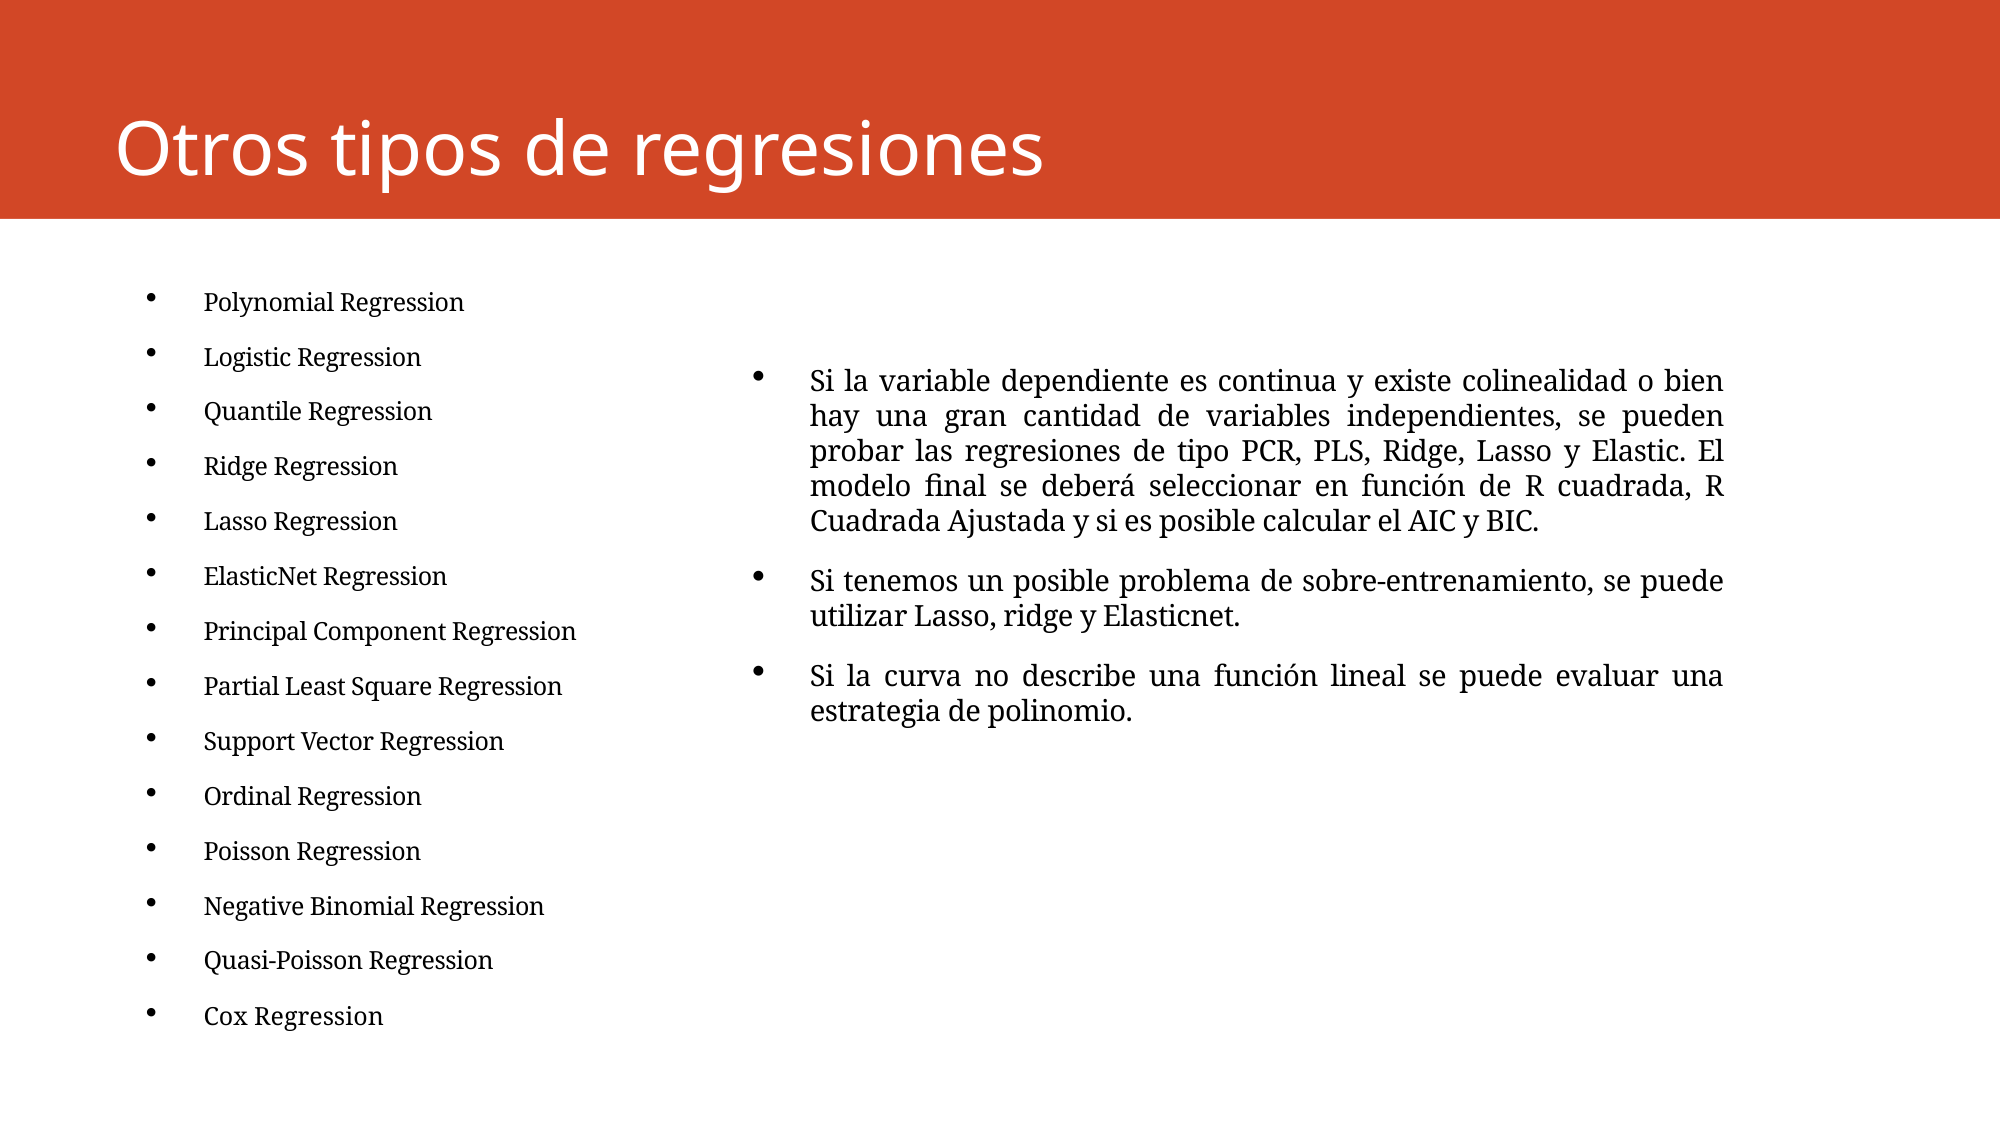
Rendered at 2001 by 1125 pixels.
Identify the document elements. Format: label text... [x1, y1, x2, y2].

text_box Si la variable dependiente es continua y existe colinealidad o bien hay una gran cantidad de variables independientes, se pueden probar las regresiones de tipo PCR, PLS, Ridge, Lasso y Elastic. El modelo final se deberá seleccionar en función de R cuadrada, R Cuadrada Ajustada y si es posible calcular el AIC y BIC. Si tenemos un posible problema de sobre-entrenamiento, se puede utilizar Lasso, ridge y Elasticnet. Si la curva no describe una función lineal se puede evaluar una estrategia de polinomio. [738, 354, 1739, 735]
title Otros tipos de regresiones [99, 0, 1863, 199]
text_box Polynomial Regression Logistic Regression Quantile Regression Ridge Regression Lasso Regression ElasticNet Regression Principal Component Regression Partial Least Square Regression Support Vector Regression Ordinal Regression Poisson Regression Negative Binomial Regression Quasi-Poisson Regression Cox Regression [132, 278, 1133, 1038]
